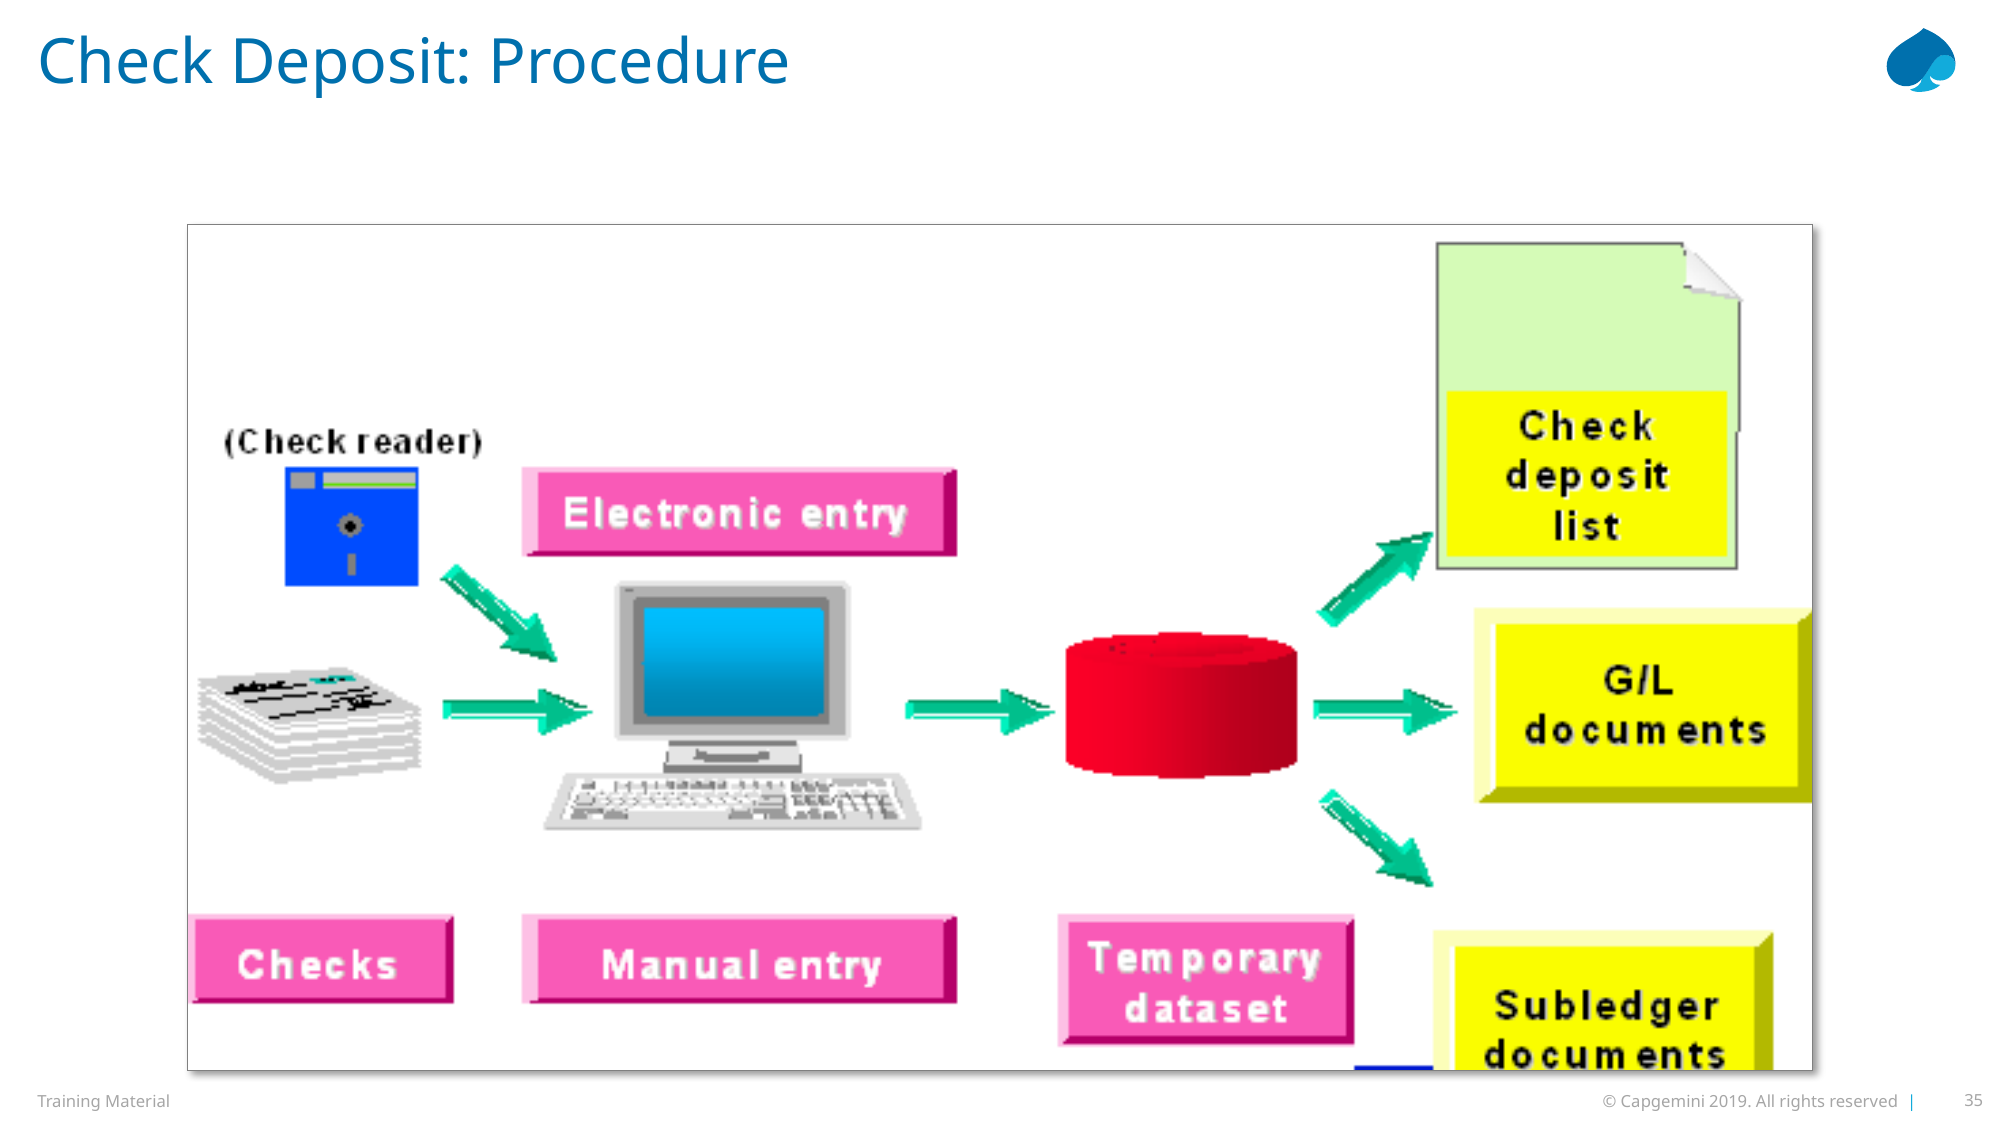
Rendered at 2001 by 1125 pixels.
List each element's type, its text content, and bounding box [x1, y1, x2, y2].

picture [187, 224, 1813, 1071]
title Check Deposit: Procedure [37, 0, 1863, 119]
